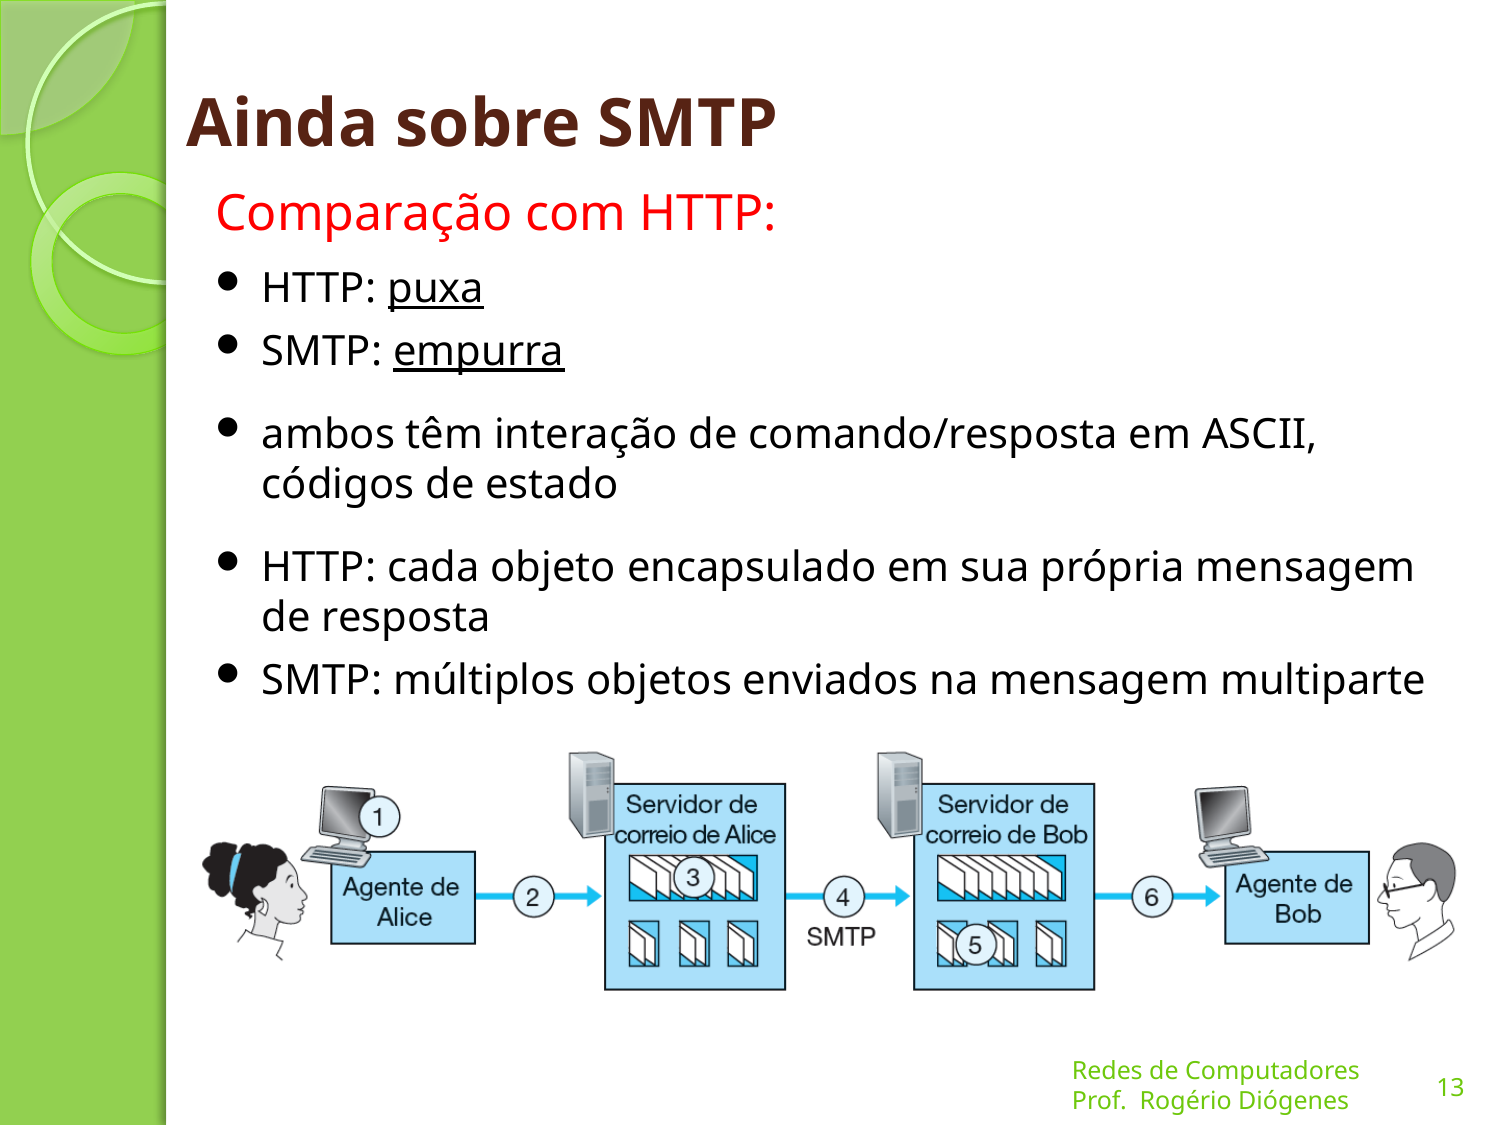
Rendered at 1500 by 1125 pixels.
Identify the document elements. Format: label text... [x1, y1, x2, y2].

title Ainda sobre SMTP [171, 26, 1476, 214]
slide_number 13 [1413, 1034, 1488, 1113]
picture [194, 738, 1471, 1023]
text_box Comparação com HTTP: HTTP: puxa SMTP: empurra ambos têm interação de comando/resposta em ASCII, códigos de estado HTTP: cada objeto encapsulado em sua própria mensagem de resposta SMTP: múltiplos objetos enviados na mensagem multiparte [187, 172, 1460, 593]
footer Redes de Computadores Prof. Rogério Diógenes [1057, 1043, 1471, 1122]
